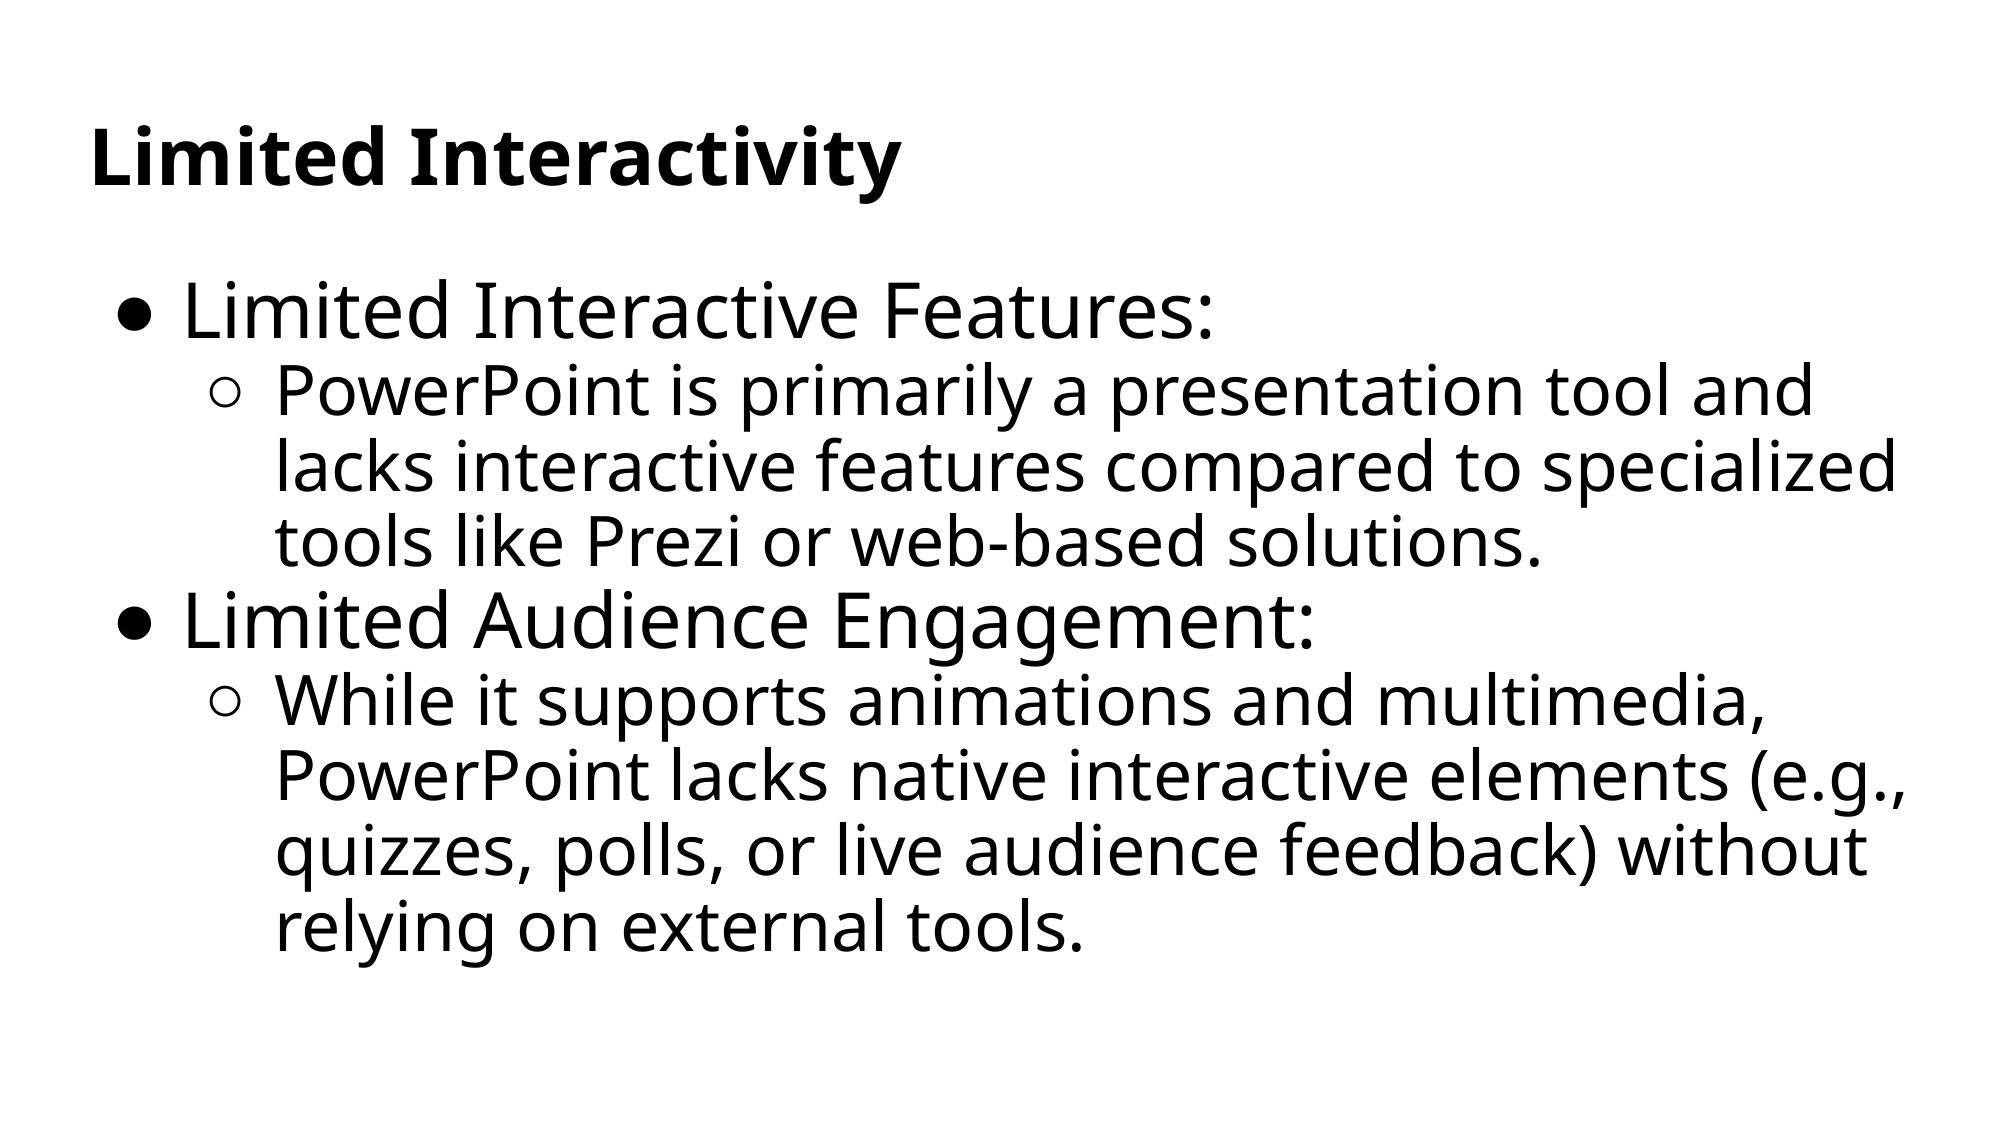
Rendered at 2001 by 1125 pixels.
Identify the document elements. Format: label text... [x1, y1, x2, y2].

list Limited Interactive Features: PowerPoint is primarily a presentation tool and lacks interactive features compared to specialized tools like Prezi or web-based solutions. Limited Audience Engagement: While it supports animations and multimedia, PowerPoint lacks native interactive elements (e.g., quizzes, polls, or live audience feedback) without relying on external tools. [68, 252, 1932, 1000]
title Limited Interactivity [68, 97, 1932, 223]
